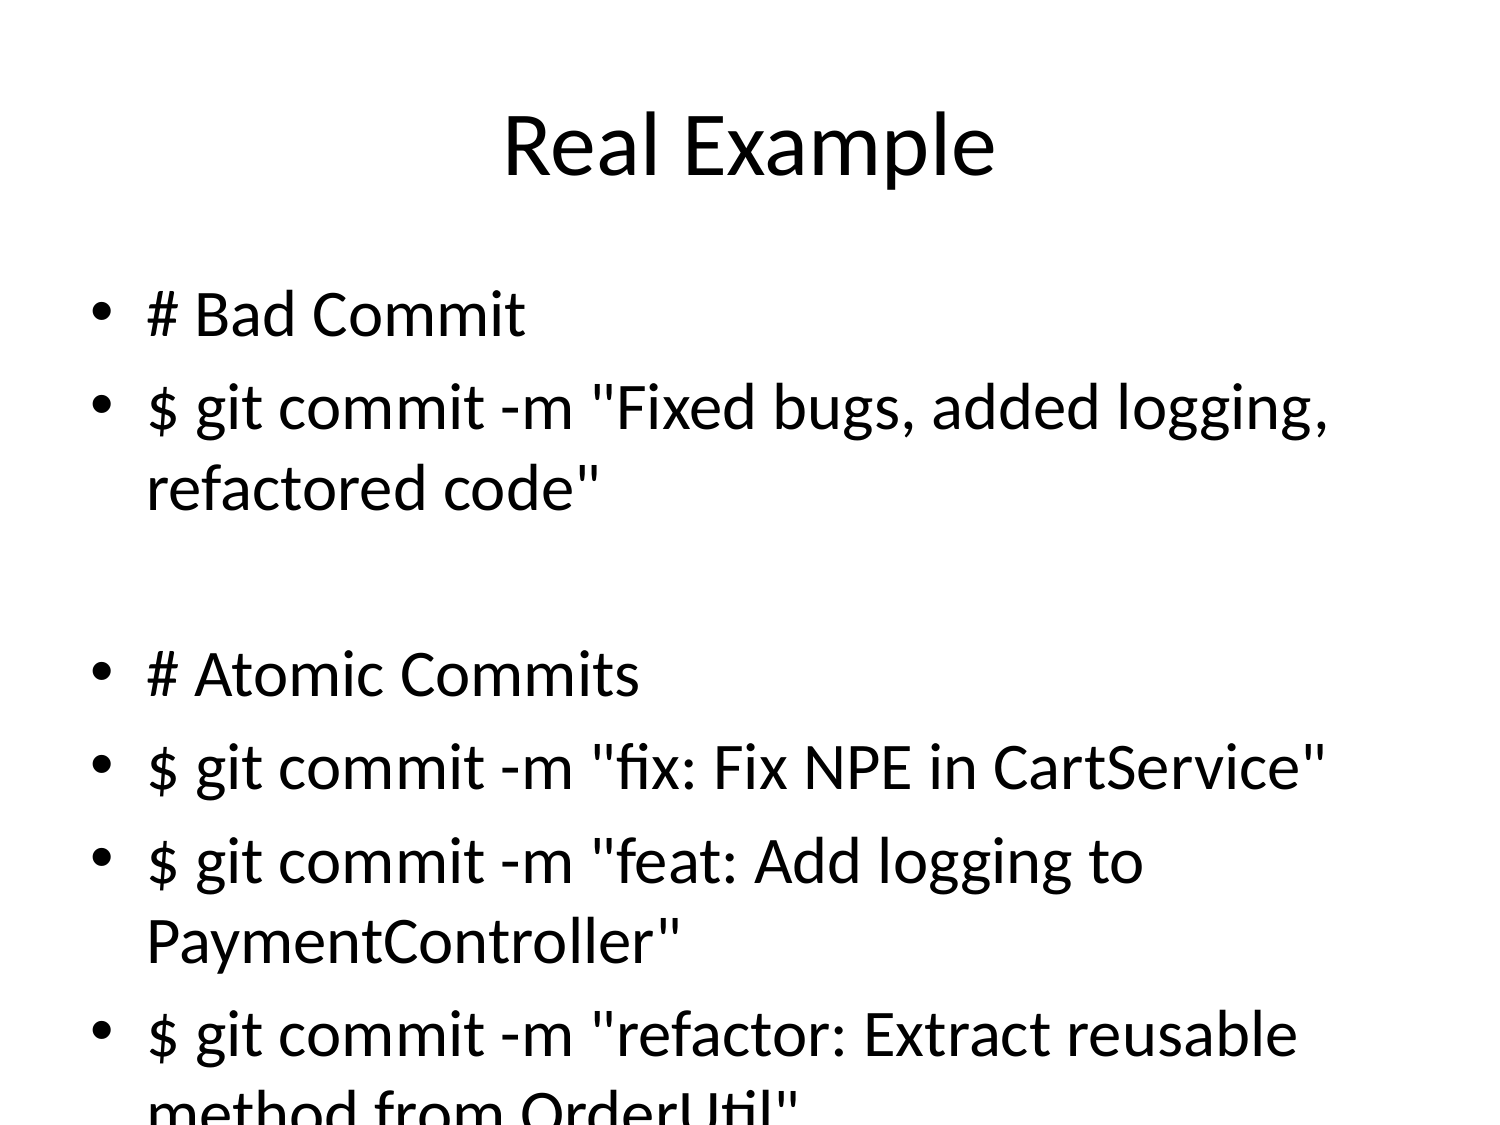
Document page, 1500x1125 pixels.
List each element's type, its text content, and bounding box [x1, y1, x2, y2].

list # Bad Commit $ git commit -m "Fixed bugs, added logging, refactored code" # Atomic Commits $ git commit -m "fix: Fix NPE in CartService" $ git commit -m "feat: Add logging to PaymentController" $ git commit -m "refactor: Extract reusable method from OrderUtil" [75, 262, 1425, 1005]
title Real Example [75, 45, 1425, 233]
